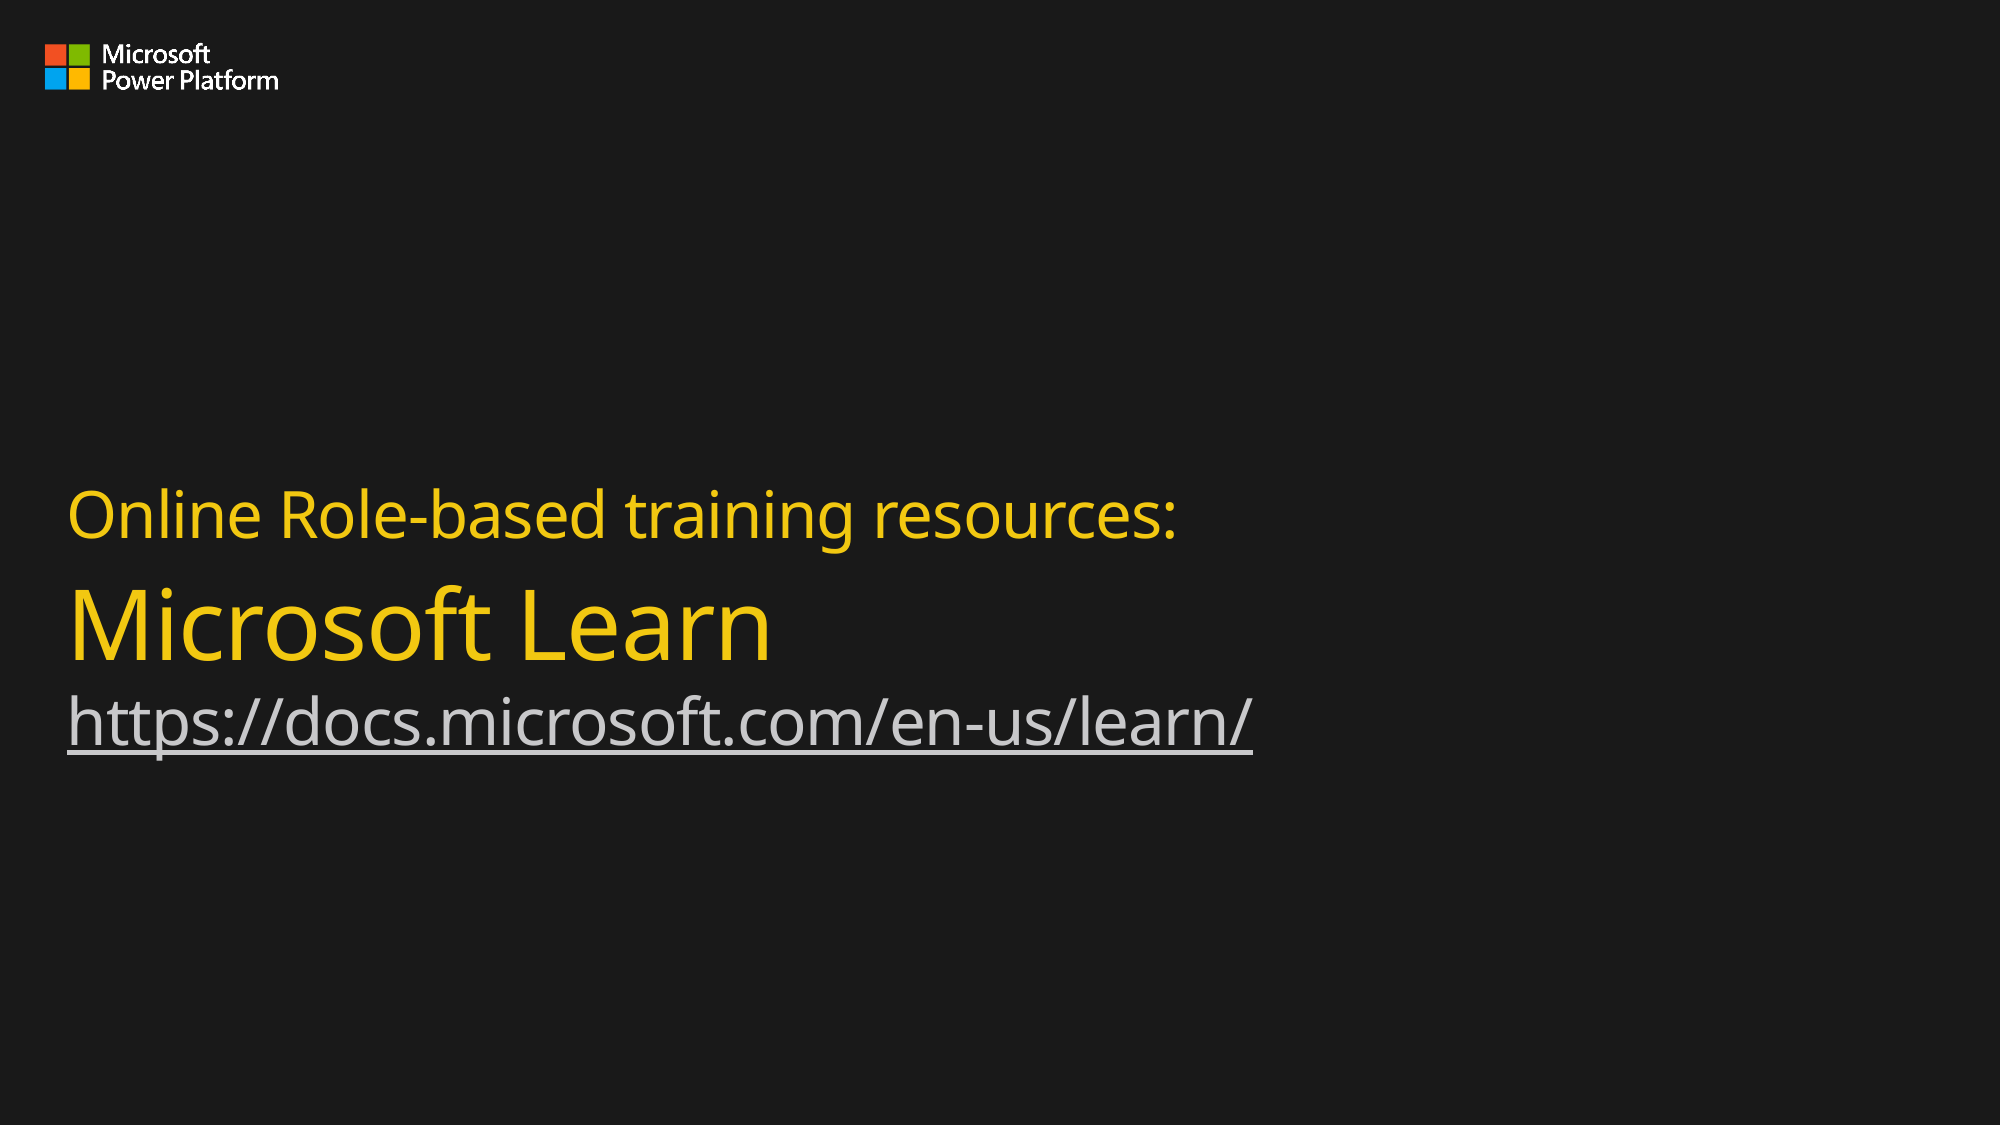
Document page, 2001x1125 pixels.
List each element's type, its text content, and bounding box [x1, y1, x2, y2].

picture [0, 0, 323, 134]
title Online Role-based training resources: Microsoft Learn https://docs.microsoft.com/en-us/learn/ [66, 497, 1647, 792]
